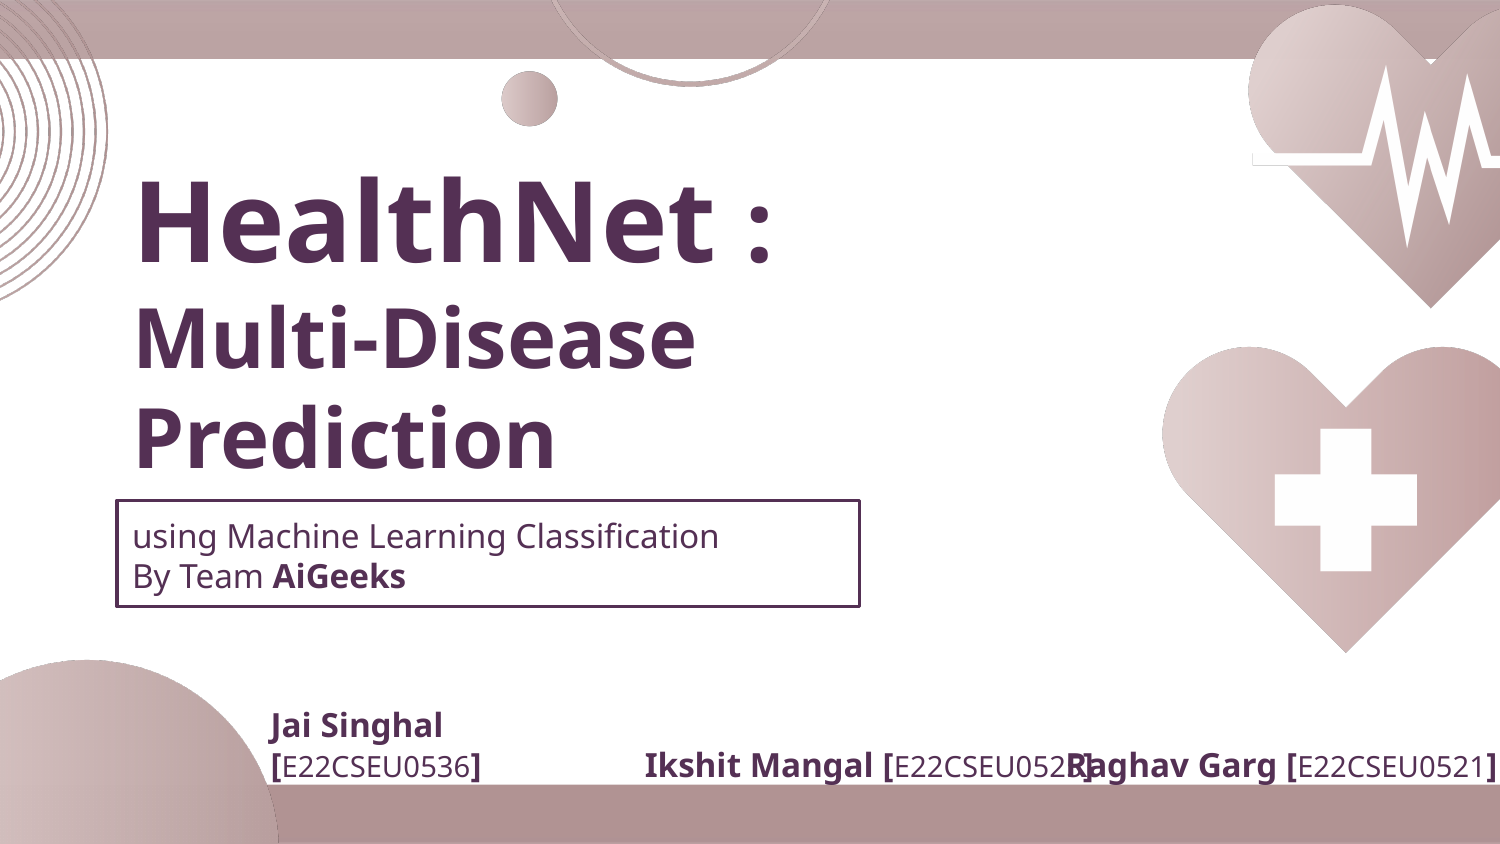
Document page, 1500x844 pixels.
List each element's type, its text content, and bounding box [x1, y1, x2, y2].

subtitle using Machine Learning Classification By Team AiGeeks [115, 499, 861, 608]
text_box Ikshit Mangal [E22CSEU0525] [629, 729, 1050, 800]
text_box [1161, 0, 1500, 679]
title HealthNet : Multi-Disease Prediction [116, 235, 1114, 501]
picture [0, 652, 1500, 844]
text_box Jai Singhal [E22CSEU0536] [255, 729, 629, 800]
picture [0, 0, 1161, 322]
text_box Raghav Garg [E22CSEU0521] [1050, 729, 1500, 800]
